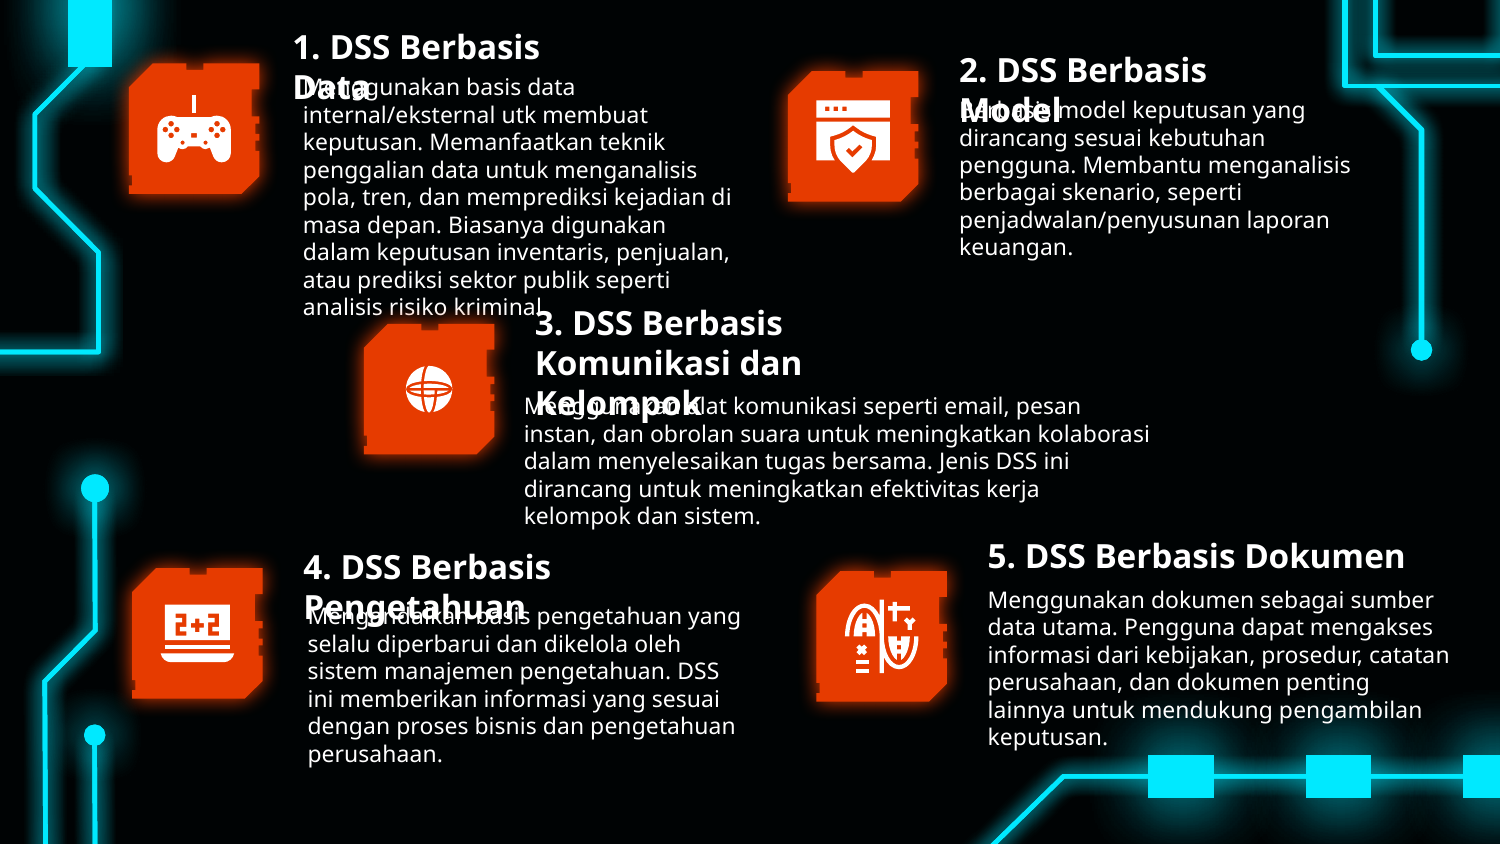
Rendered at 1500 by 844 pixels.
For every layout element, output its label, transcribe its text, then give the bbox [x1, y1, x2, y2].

subtitle Mengandalkan basis pengetahuan yang selalu diperbarui dan dikelola oleh sistem manajemen pengetahuan. DSS ini memberikan informasi yang sesuai dengan proses bisnis dan pengetahuan perusahaan. [292, 610, 767, 786]
subtitle Berbasis model keputusan yang dirancang sesuai kebutuhan pengguna. Membantu menganalisis berbagai skenario, seperti penjadwalan/penyusunan laporan keuangan. [944, 95, 1405, 273]
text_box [844, 599, 919, 674]
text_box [405, 365, 453, 413]
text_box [160, 604, 235, 663]
text_box [128, 63, 260, 194]
subtitle 5. DSS Berbasis Dokumen [972, 535, 1453, 599]
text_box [816, 100, 891, 174]
subtitle Menggunakan basis data internal/eksternal utk membuat keputusan. Memanfaatkan teknik penggalian data untuk menganalisis pola, tren, dan memprediksi kejadian di masa depan. Biasanya digunakan dalam keputusan inventaris, penjualan, atau prediksi sektor publik seperti analisis risiko kriminal. [287, 72, 748, 294]
text_box [816, 571, 947, 702]
text_box [363, 323, 495, 455]
subtitle 1. DSS Berbasis Data [277, 26, 642, 89]
text_box 3. DSS Berbasis Komunikasi dan Kelompok [520, 302, 993, 365]
text_box Menggunakan alat komunikasi seperti email, pesan instan, dan obrolan suara untuk meningkatkan kolaborasi dalam menyelesaikan tugas bersama. Jenis DSS ini dirancang untuk meningkatkan efektivitas kerja kelompok dan sistem. [508, 392, 1167, 521]
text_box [157, 94, 232, 163]
text_box [787, 71, 919, 202]
subtitle 4. DSS Berbasis Pengetahuan [288, 546, 784, 610]
subtitle Menggunakan dokumen sebagai sumber data utama. Pengguna dapat mengakses informasi dari kebijakan, prosedur, catatan perusahaan, dan dokumen penting lainnya untuk mendukung pengambilan keputusan. [972, 585, 1468, 742]
text_box [132, 568, 263, 699]
subtitle 2. DSS Berbasis Model [944, 49, 1324, 113]
